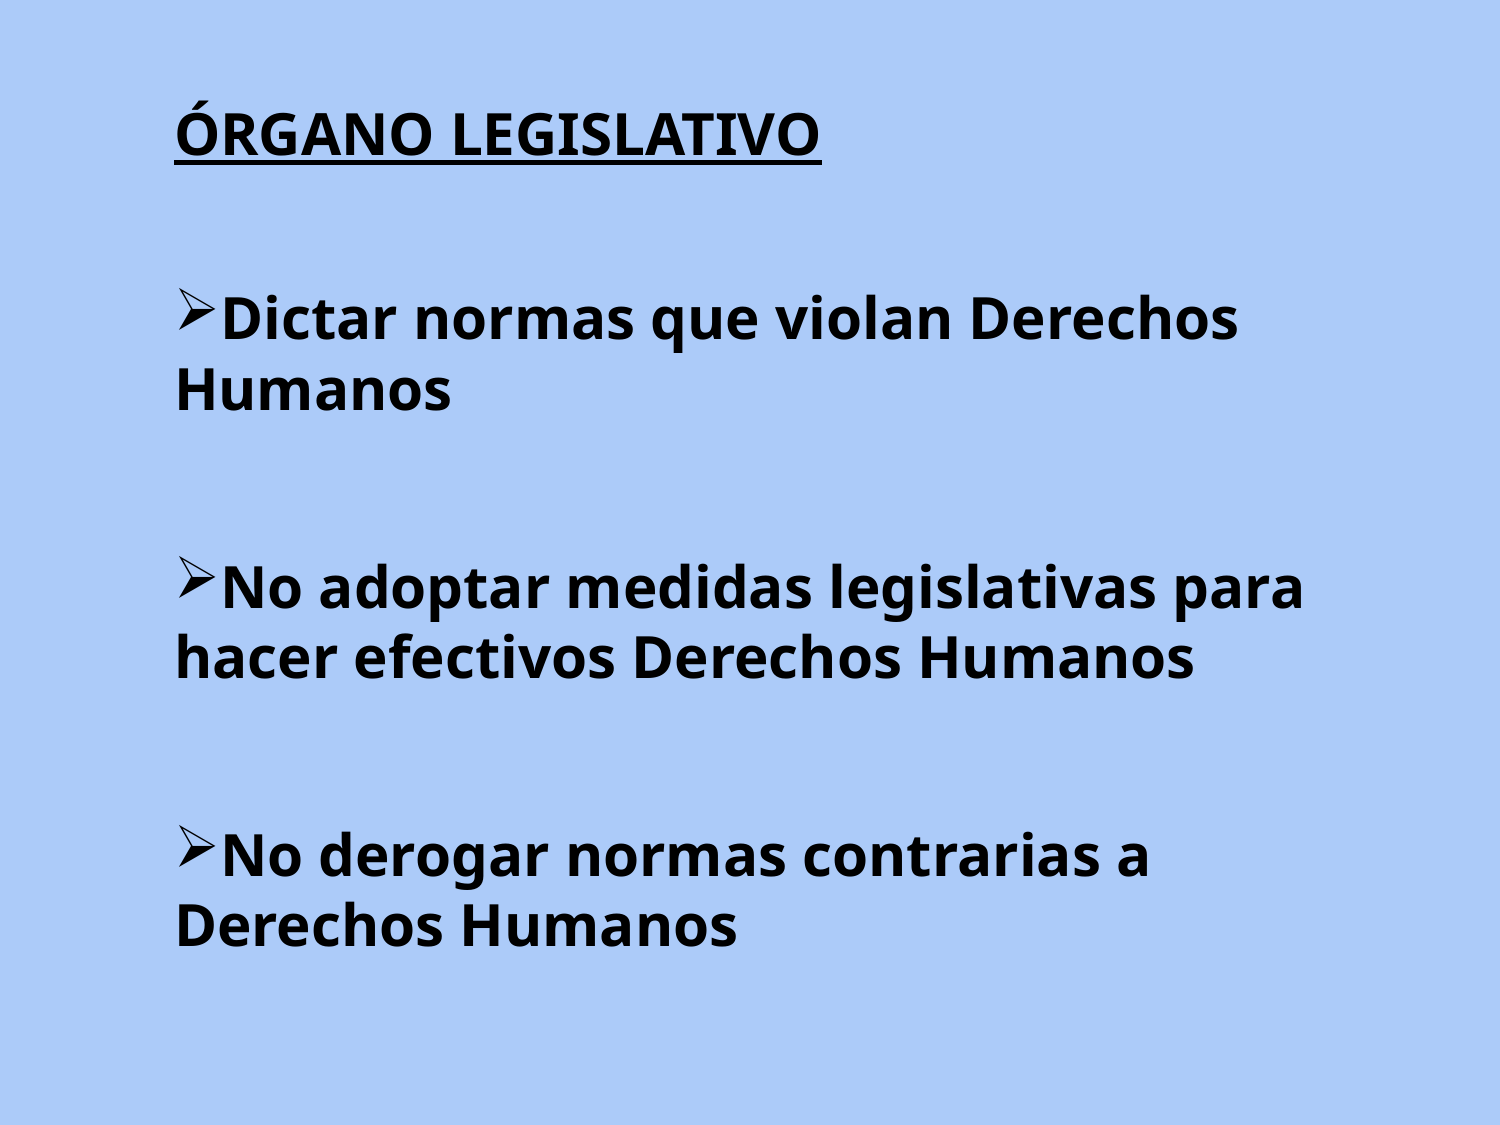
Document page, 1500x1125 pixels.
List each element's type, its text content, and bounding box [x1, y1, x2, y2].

text_box ÓRGANO LEGISLATIVO Dictar normas que violan Derechos Humanos No adoptar medidas legislativas para hacer efectivos Derechos Humanos No derogar normas contrarias a Derechos Humanos [159, 90, 1376, 966]
